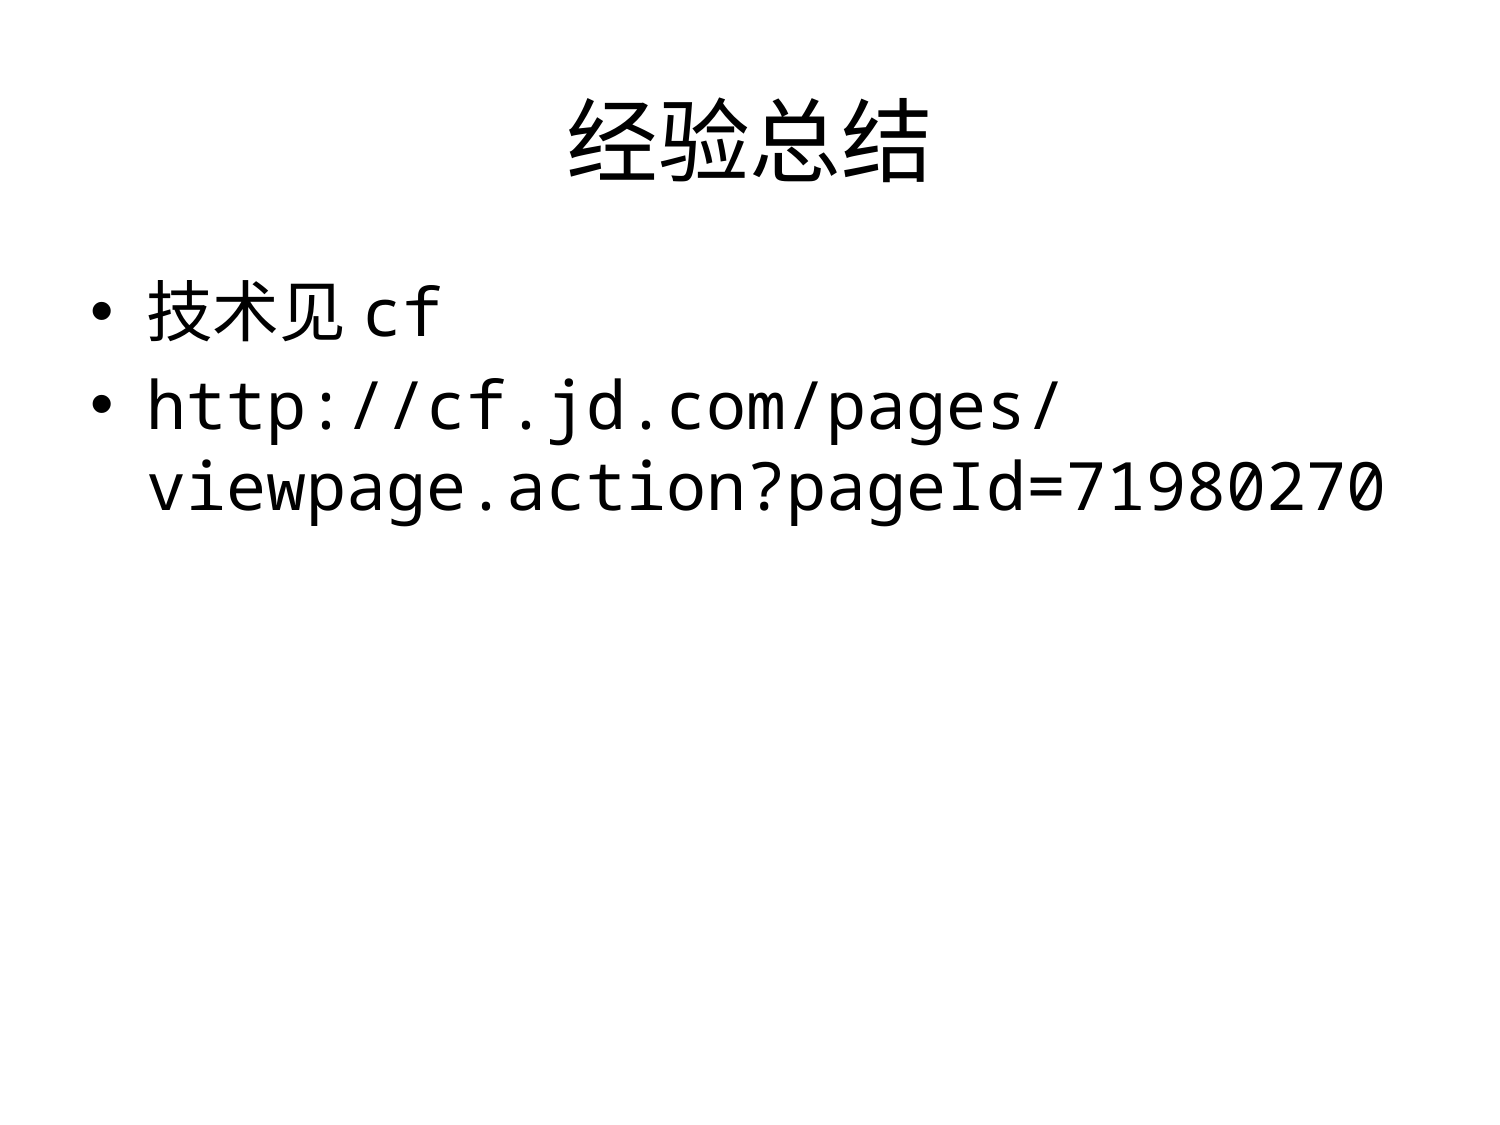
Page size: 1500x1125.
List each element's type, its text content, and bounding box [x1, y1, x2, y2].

title 经验总结 [75, 45, 1425, 233]
list 技术见cf http://cf.jd.com/pages/viewpage.action?pageId=71980270 [75, 262, 1425, 1005]
